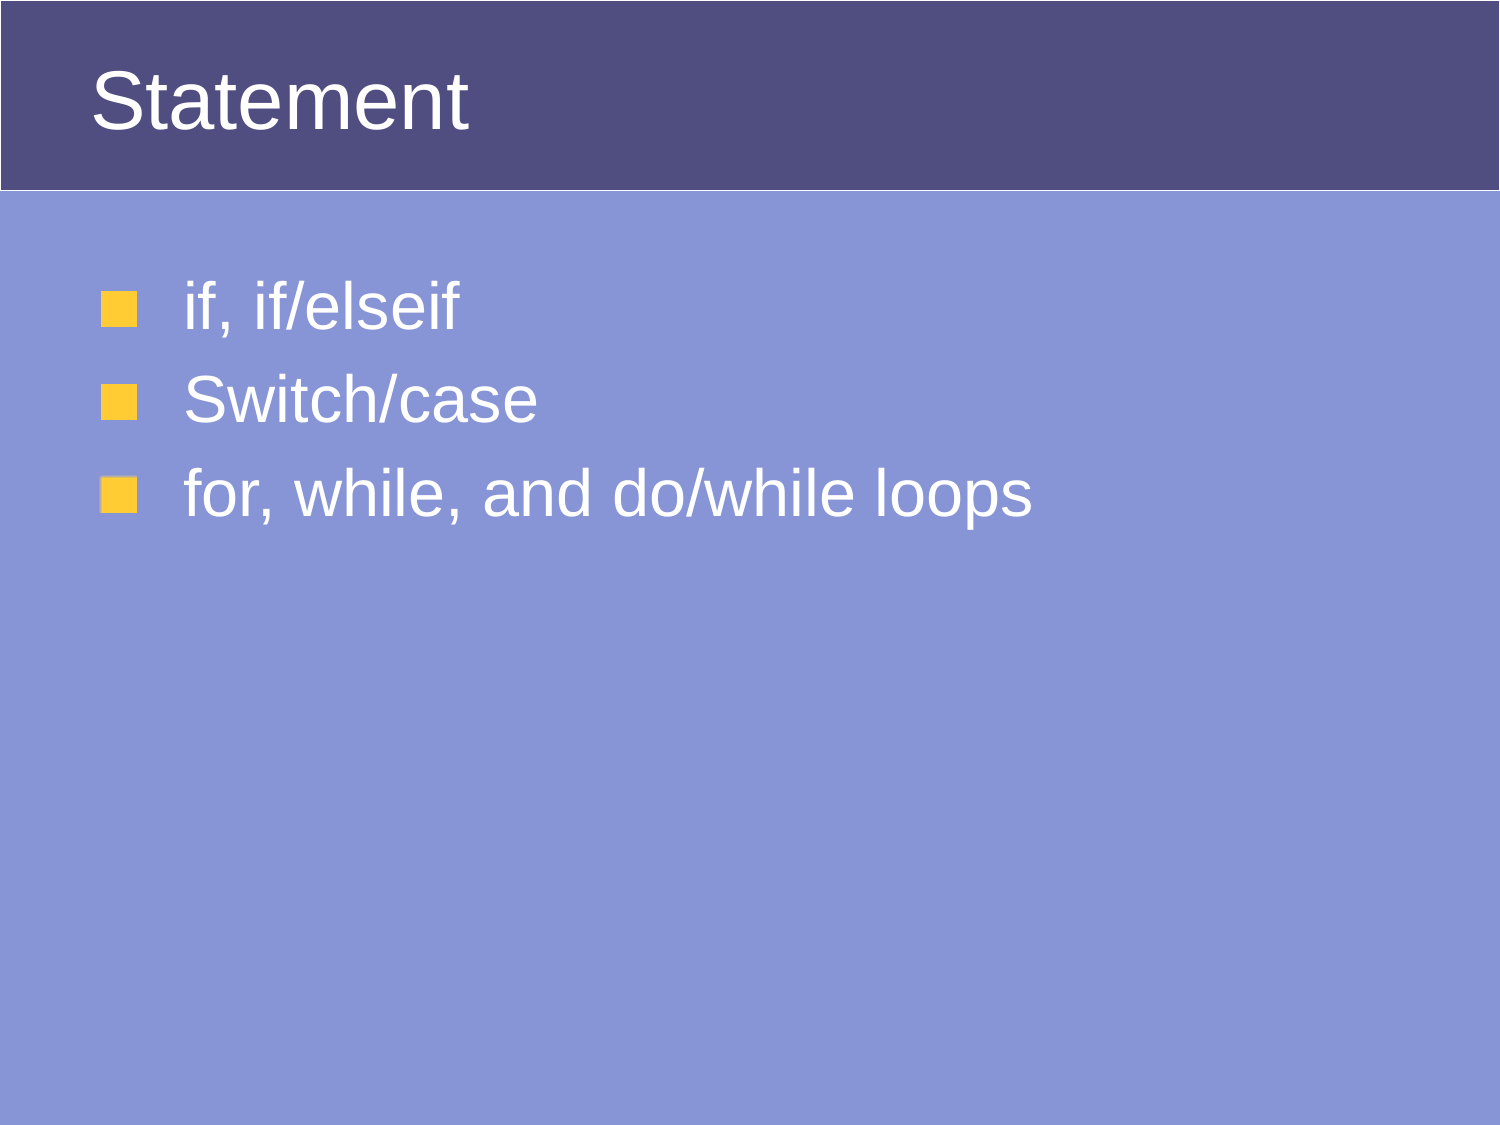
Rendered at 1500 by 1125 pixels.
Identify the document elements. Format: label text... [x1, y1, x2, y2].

picture [90, 372, 137, 420]
picture [90, 279, 137, 327]
title Statement [74, 30, 1406, 162]
picture [90, 466, 137, 513]
list if, if/elseif Switch/case for, while, and do/while loops [74, 255, 1436, 924]
